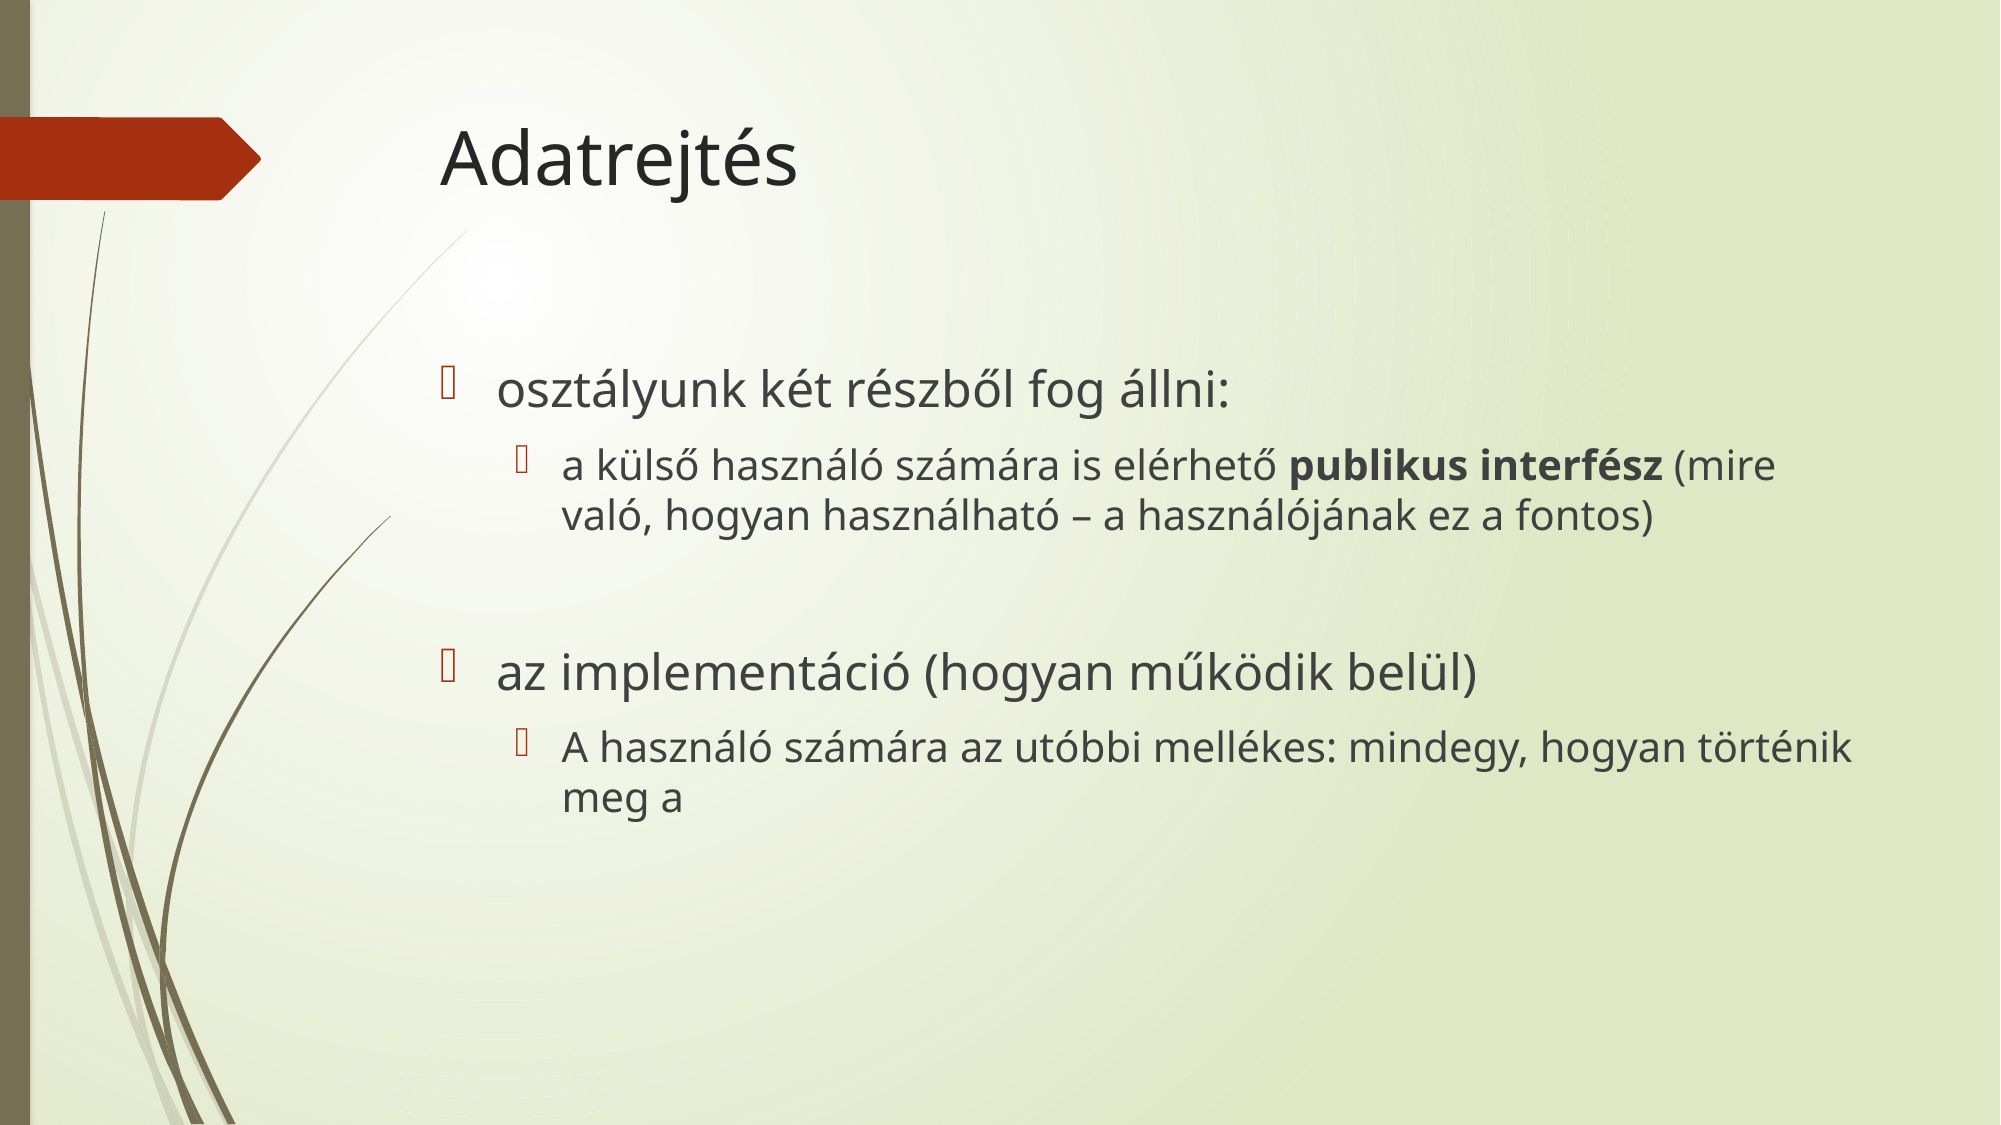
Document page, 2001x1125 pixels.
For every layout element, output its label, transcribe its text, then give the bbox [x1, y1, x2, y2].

list osztályunk két részből fog állni: a külső használó számára is elérhető publikus interfész (mire való, hogyan használható – a használójának ez a fontos) az implementáció (hogyan működik belül) A használó számára az utóbbi mellékes: mindegy, hogyan történik meg a [424, 350, 1888, 970]
title Adatrejtés [425, 102, 1888, 313]
